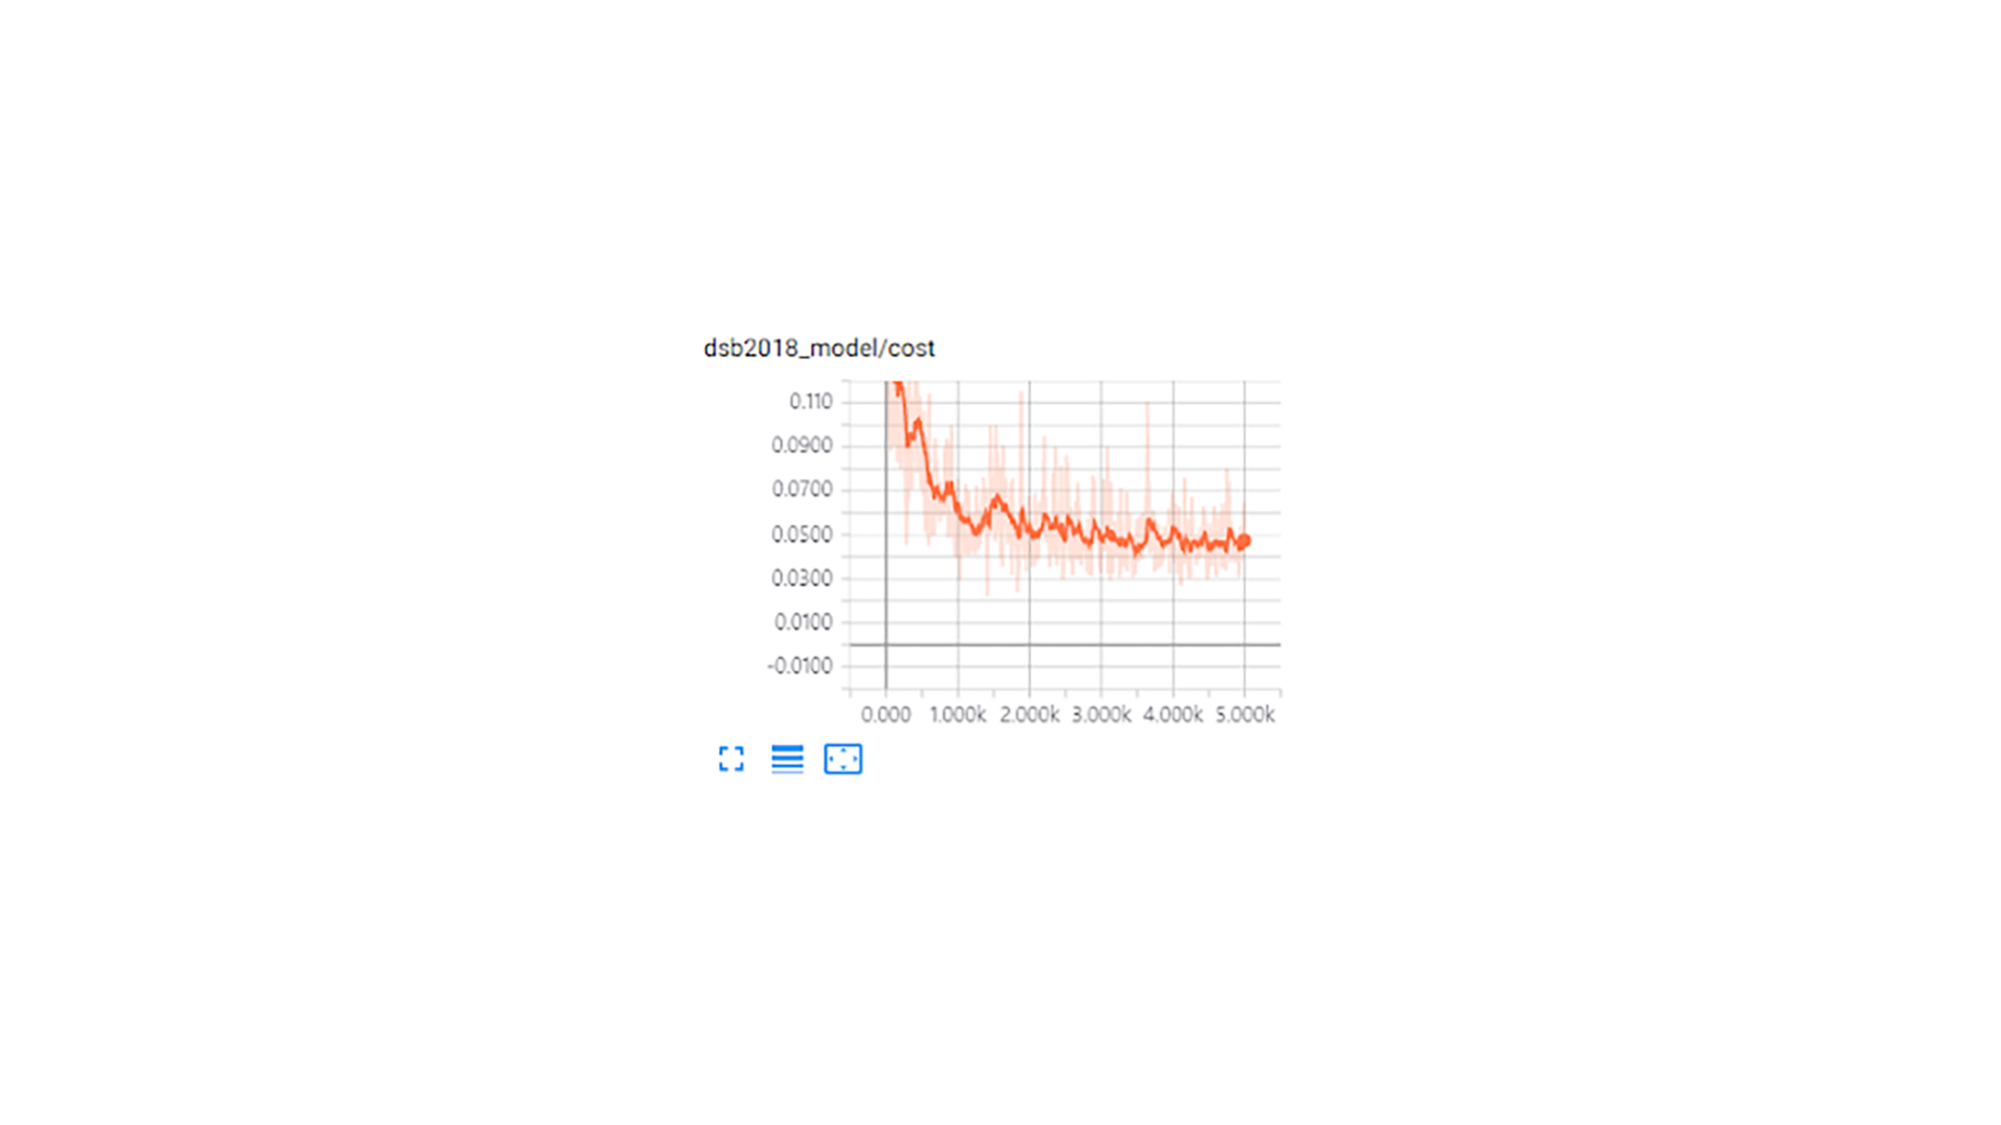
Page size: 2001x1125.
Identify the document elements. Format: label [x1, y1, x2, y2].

text_box [697, 321, 1302, 803]
